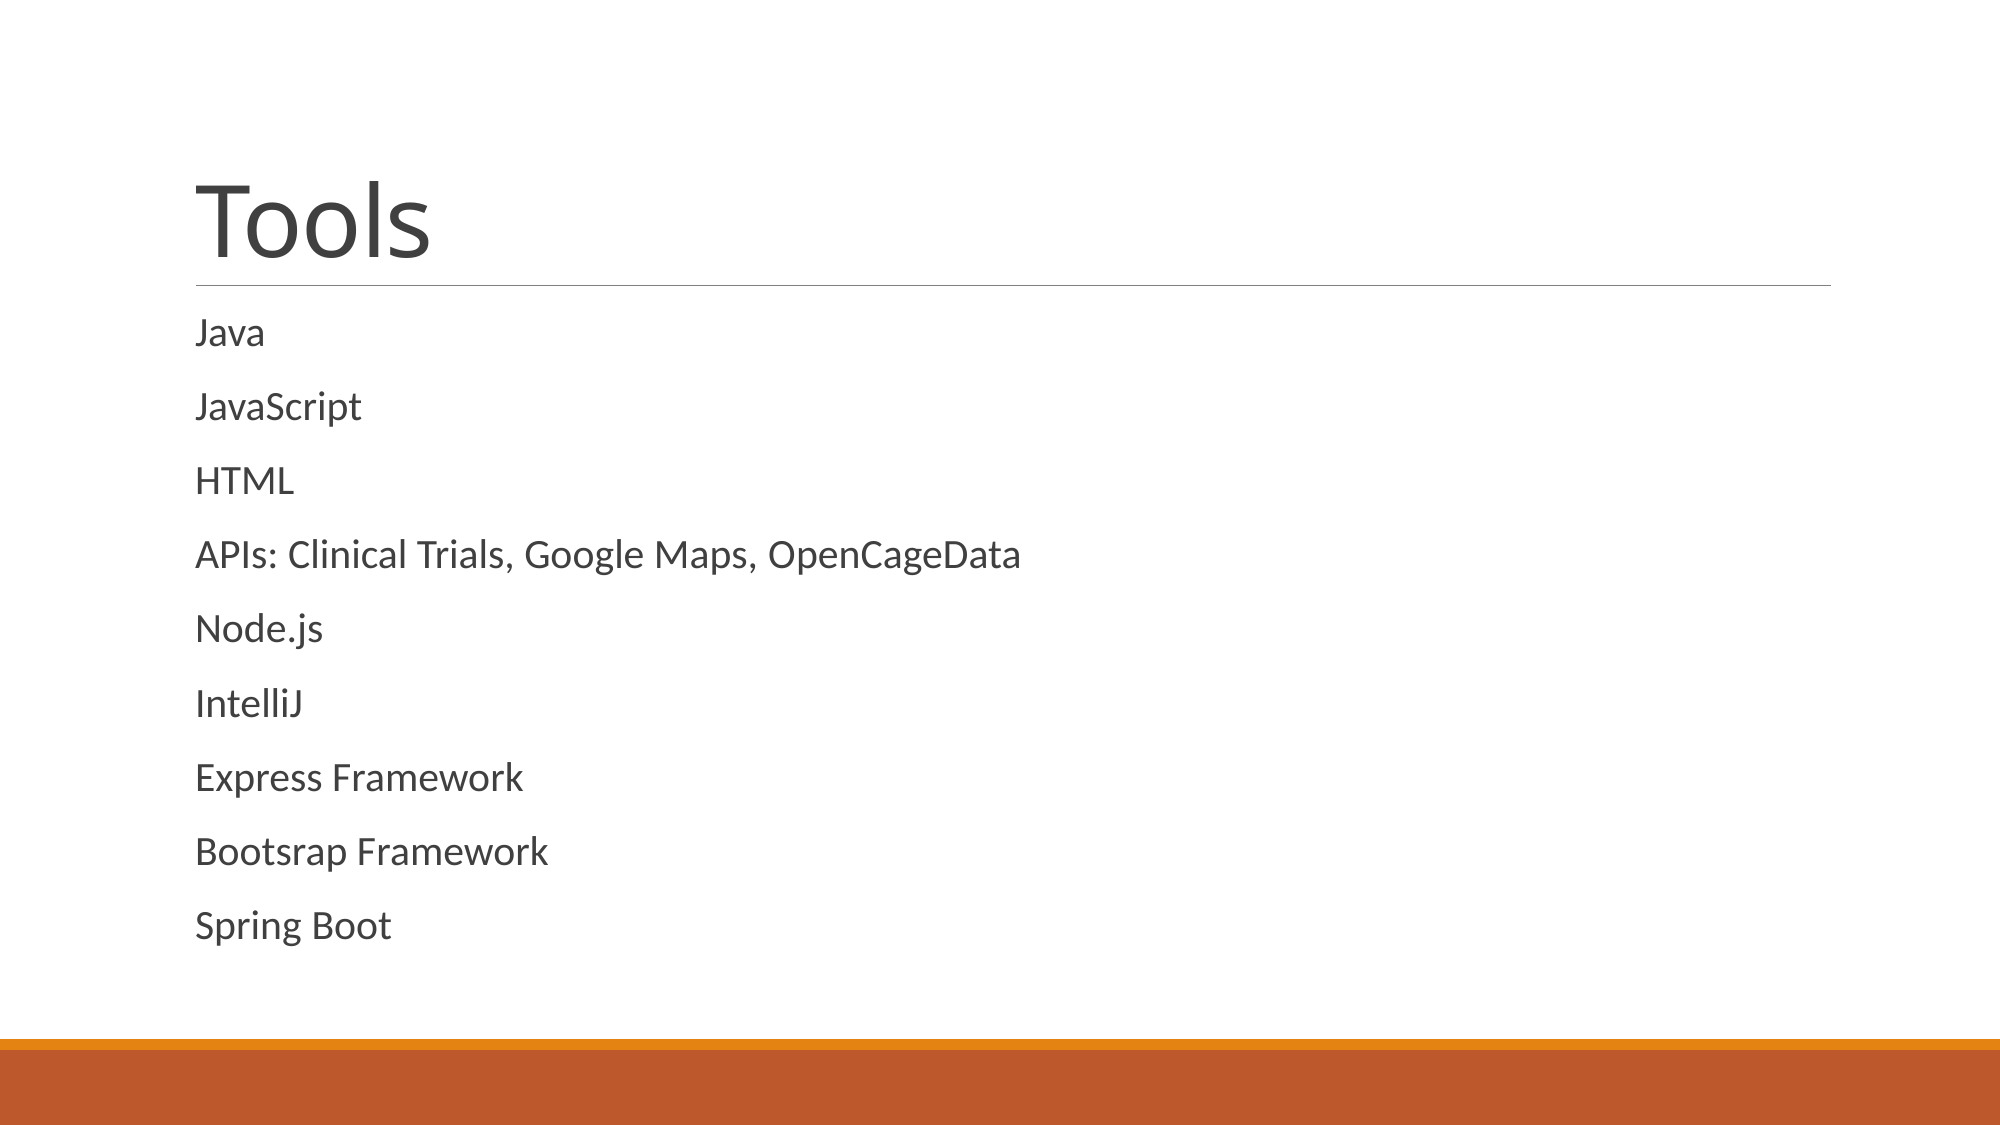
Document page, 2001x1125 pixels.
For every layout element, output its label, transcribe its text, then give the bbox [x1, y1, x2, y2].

title Tools [180, 47, 1830, 285]
list Java JavaScript HTML APIs: Clinical Trials, Google Maps, OpenCageData Node.js IntelliJ Express Framework Bootsrap Framework Spring Βoot [180, 302, 1830, 963]
